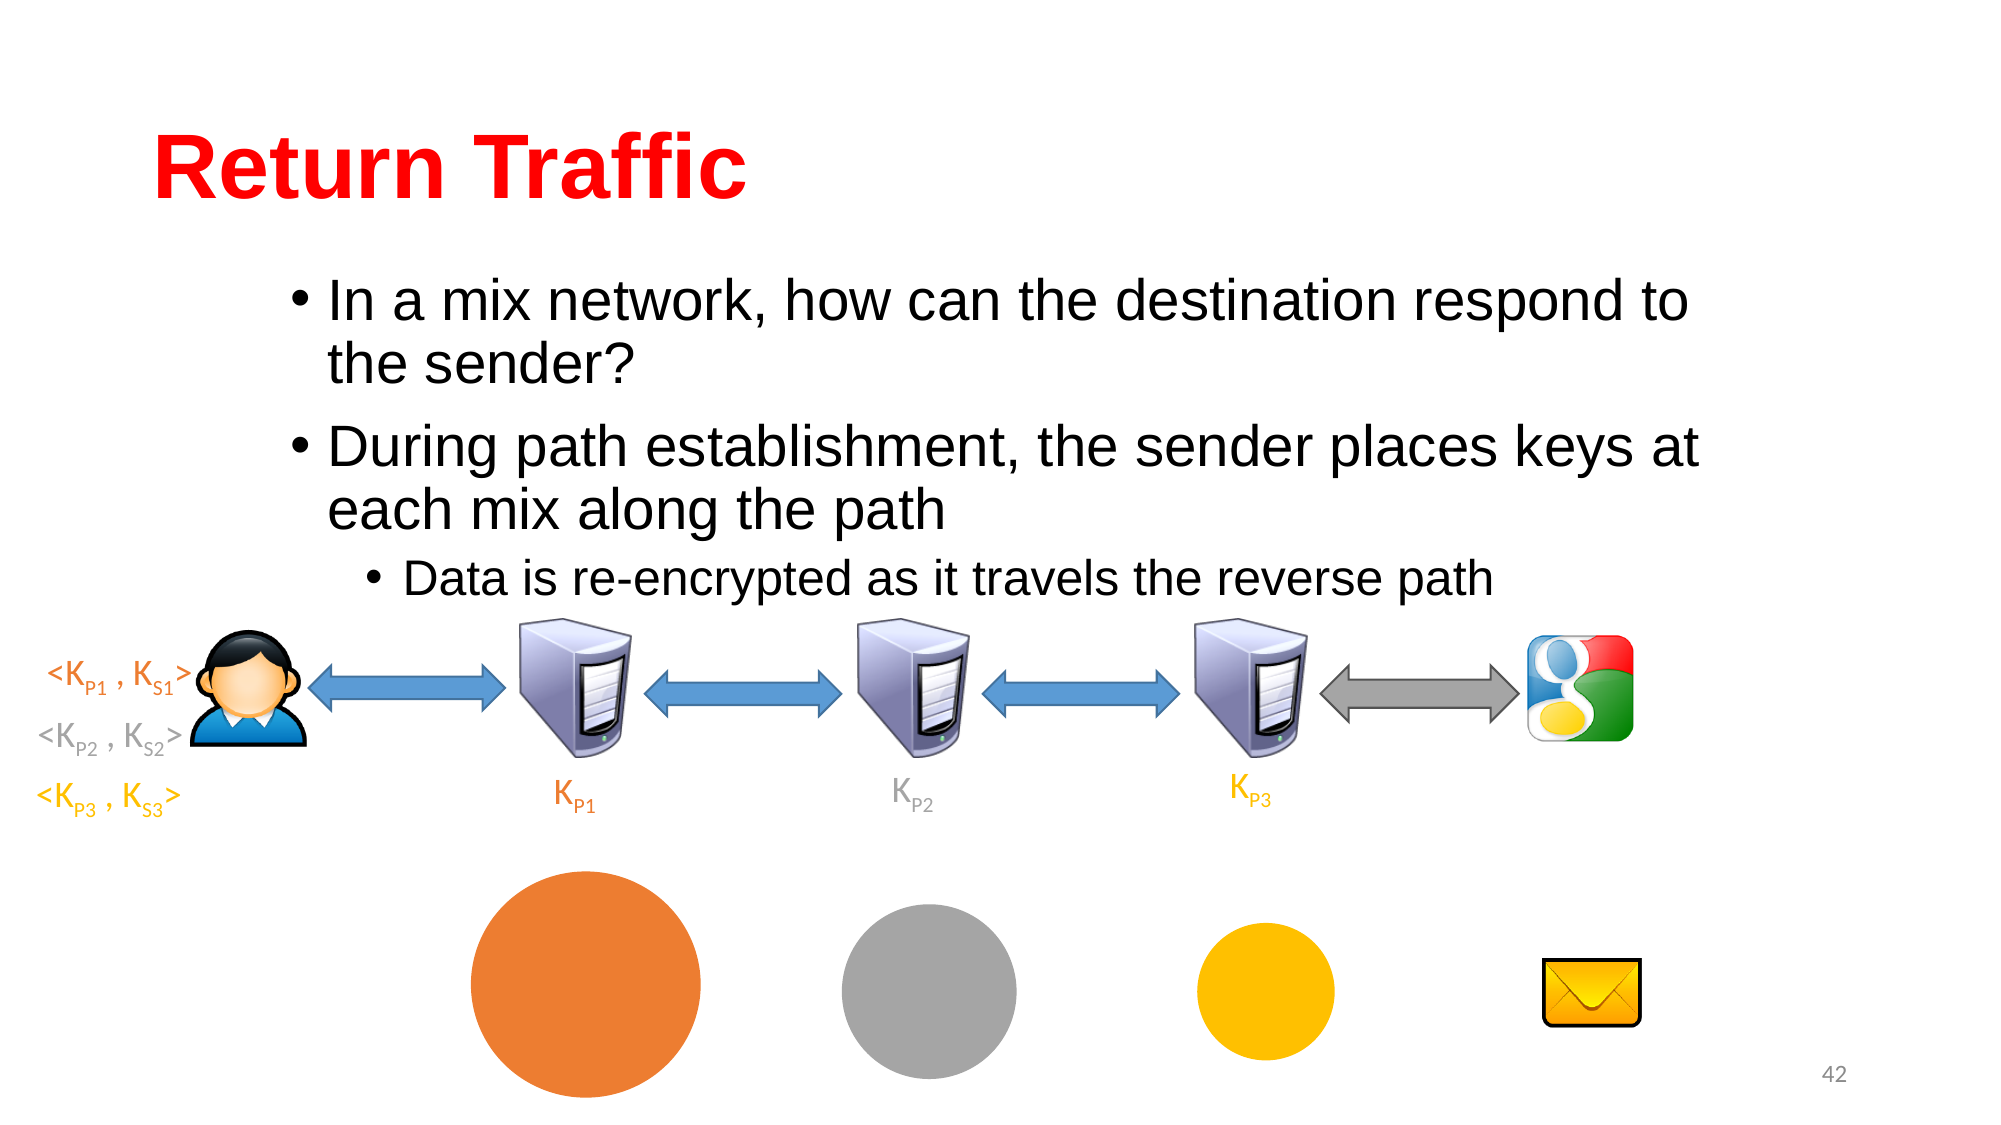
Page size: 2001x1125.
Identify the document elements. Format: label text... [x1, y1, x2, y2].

text_box [840, 903, 1018, 1081]
text_box KP3 [1214, 758, 1287, 820]
text_box KP1 [539, 759, 611, 826]
picture [1180, 617, 1321, 758]
picture [505, 617, 645, 758]
text_box KP2 [877, 758, 949, 824]
picture [1518, 626, 1642, 750]
slide_number 42 [1412, 1042, 1863, 1103]
text_box [1321, 663, 1518, 725]
picture [189, 629, 307, 747]
title Return Traffic [137, 59, 1863, 278]
list In a mix network, how can the destination respond to the sender? During path establishment, the sender places keys at each mix along the path Data is re-encrypted as it travels the reverse path [275, 262, 1725, 686]
text_box [307, 663, 505, 713]
text_box [645, 668, 842, 719]
text_box <KP3 , KS3> [21, 762, 197, 829]
text_box <KP2 , KS2> [22, 702, 199, 769]
text_box <KP1 , KS1> [31, 641, 189, 702]
text_box [1196, 921, 1336, 1062]
text_box [469, 870, 702, 1099]
picture [842, 617, 983, 758]
picture [1541, 942, 1642, 1043]
text_box [983, 668, 1180, 719]
